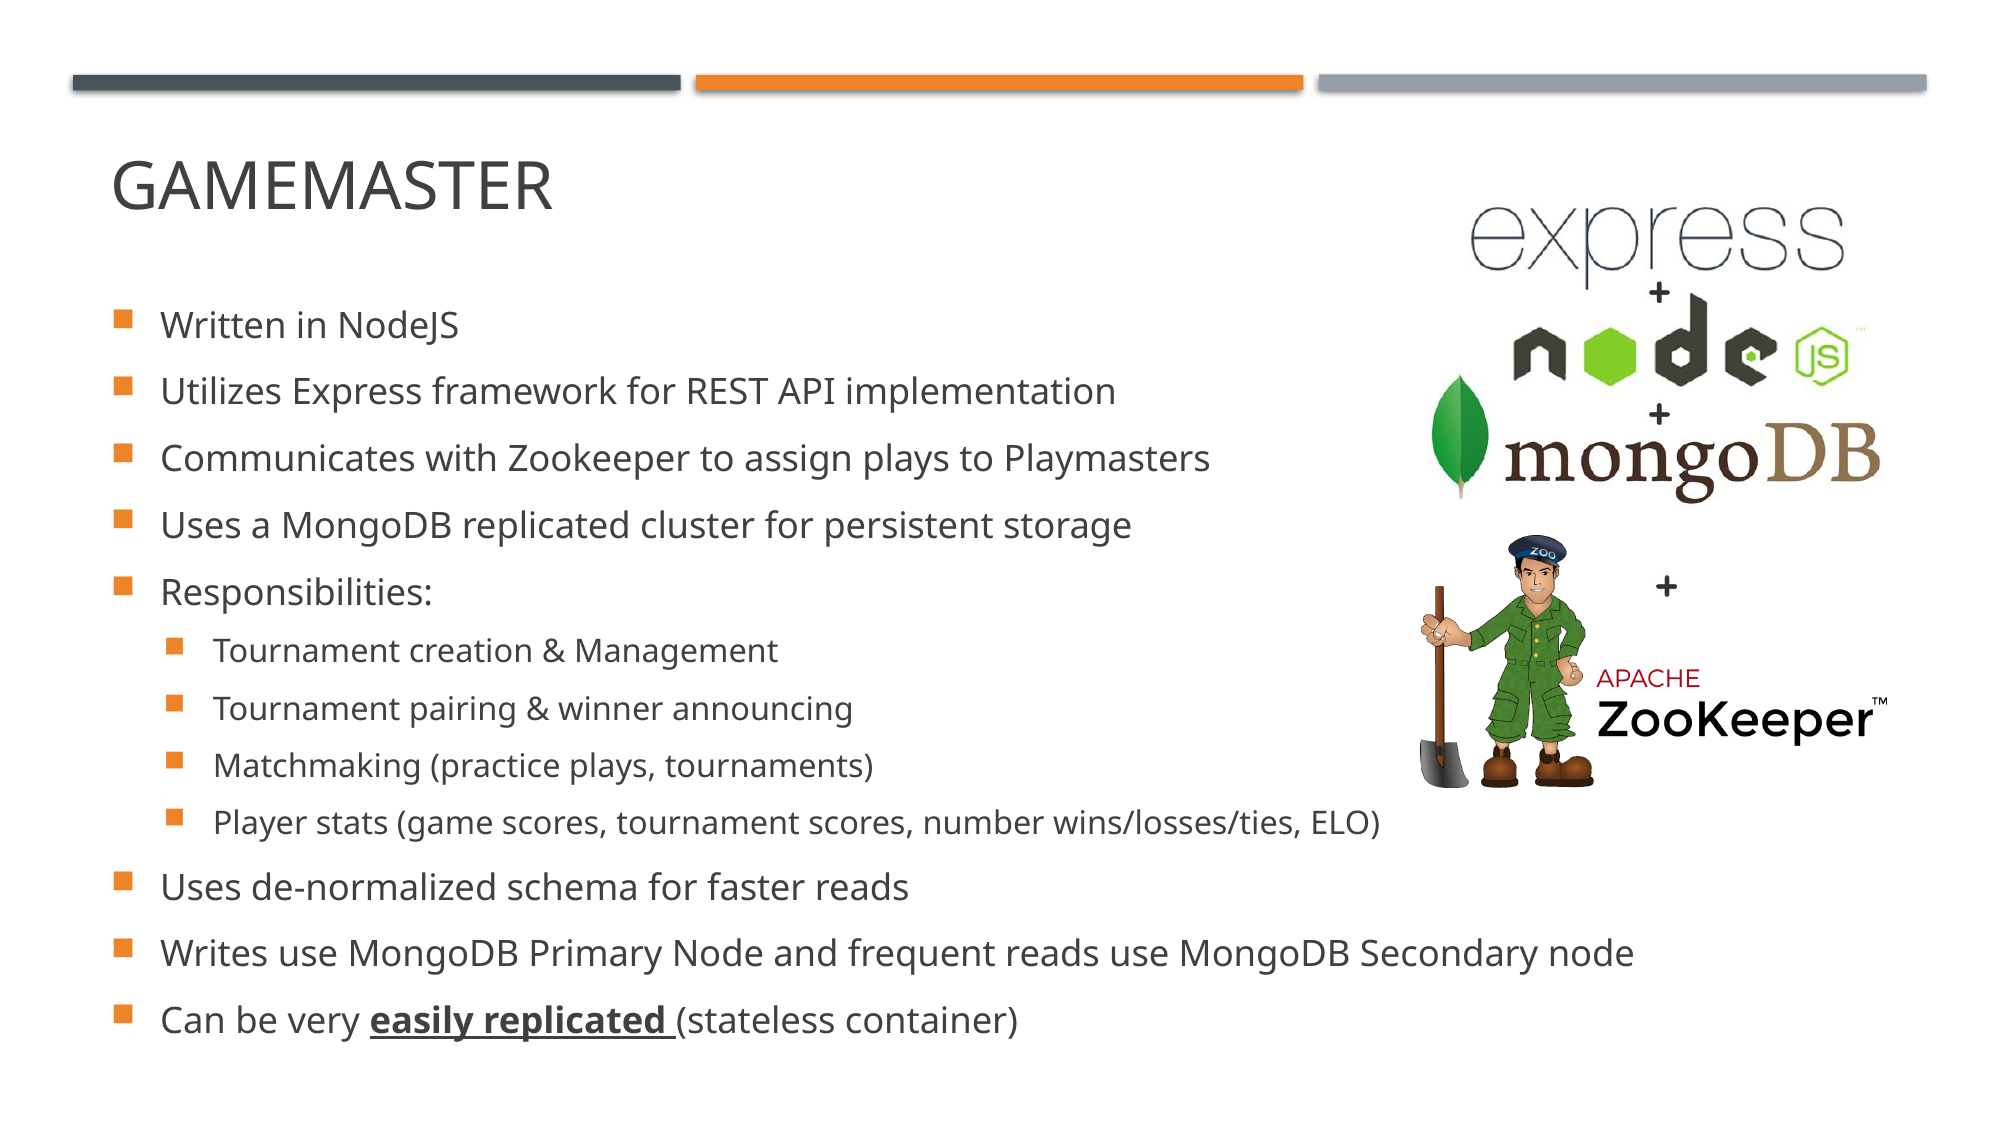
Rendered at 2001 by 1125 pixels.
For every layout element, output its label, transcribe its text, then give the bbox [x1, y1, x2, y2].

title Gamemaster [95, 115, 1905, 290]
list Written in NodeJS Utilizes Express framework for REST API implementation Communicates with Zookeeper to assign plays to Playmasters Uses a MongoDB replicated cluster for persistent storage Responsibilities: Tournament creation & Management Tournament pairing & winner announcing Matchmaking (practice plays, tournaments) Player stats (game scores, tournament scores, number wins/losses/ties, ELO) Uses de-normalized schema for faster reads Writes use MongoDB Primary Node and frequent reads use MongoDB Secondary node Can be very easily replicated (stateless container) [95, 290, 1905, 1049]
picture [1401, 176, 1906, 513]
picture [1419, 534, 1888, 789]
